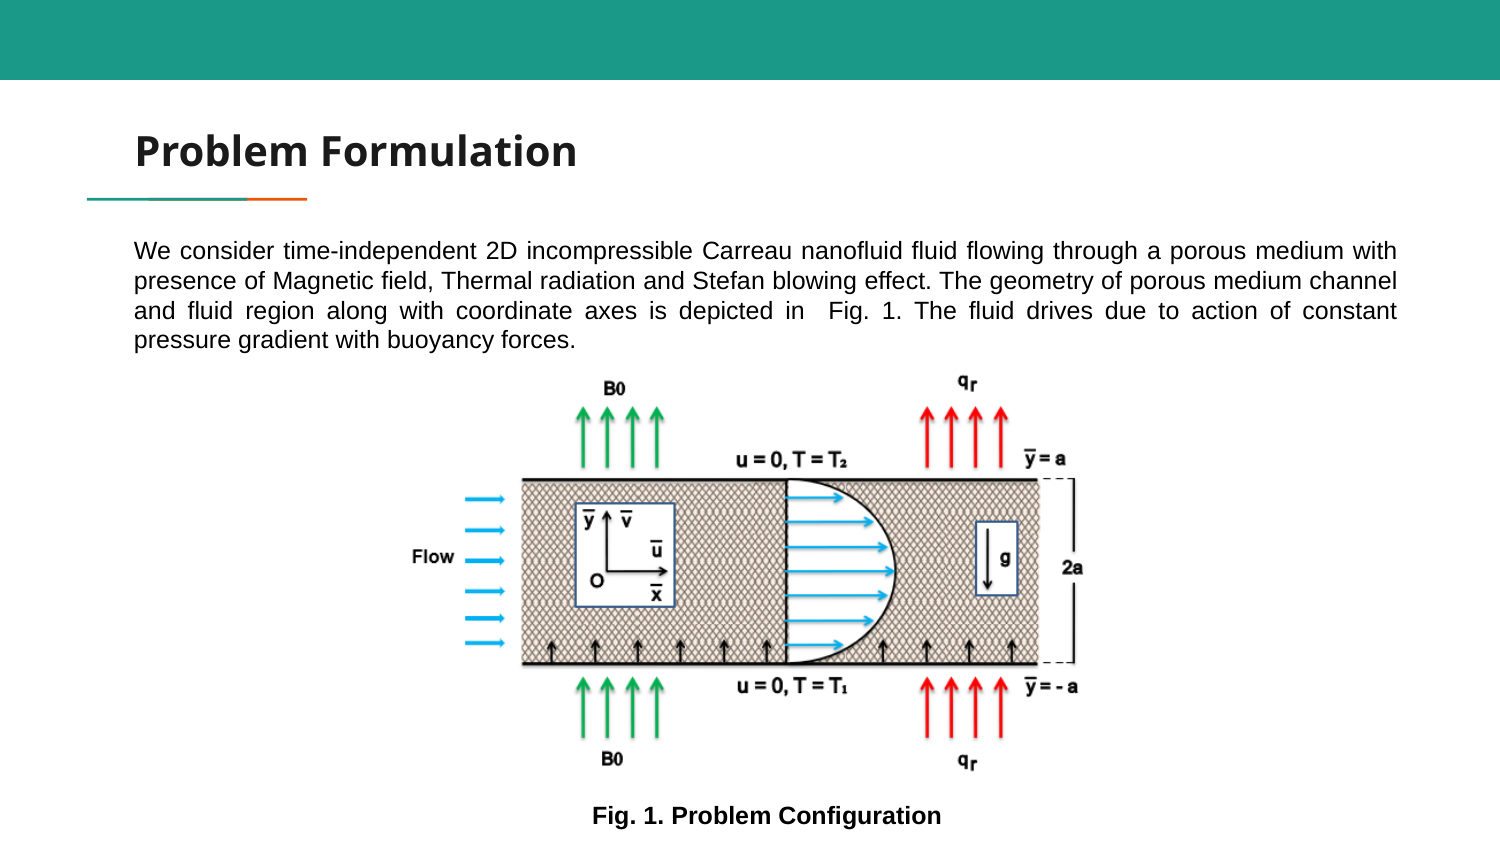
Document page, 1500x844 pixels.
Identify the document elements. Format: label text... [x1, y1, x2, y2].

title Problem Formulation [119, 102, 1381, 190]
picture [410, 370, 1090, 785]
text_box Fig. 1. Problem Configuration [546, 793, 988, 838]
text_box We consider time-independent 2D incompressible Carreau nanofluid fluid flowing through a porous medium with presence of Magnetic field, Thermal radiation and Stefan blowing effect. The geometry of porous medium channel and fluid region along with coordinate axes is depicted in Fig. 1. The fluid drives due to action of constant pressure gradient with buoyancy forces. [119, 226, 1416, 362]
